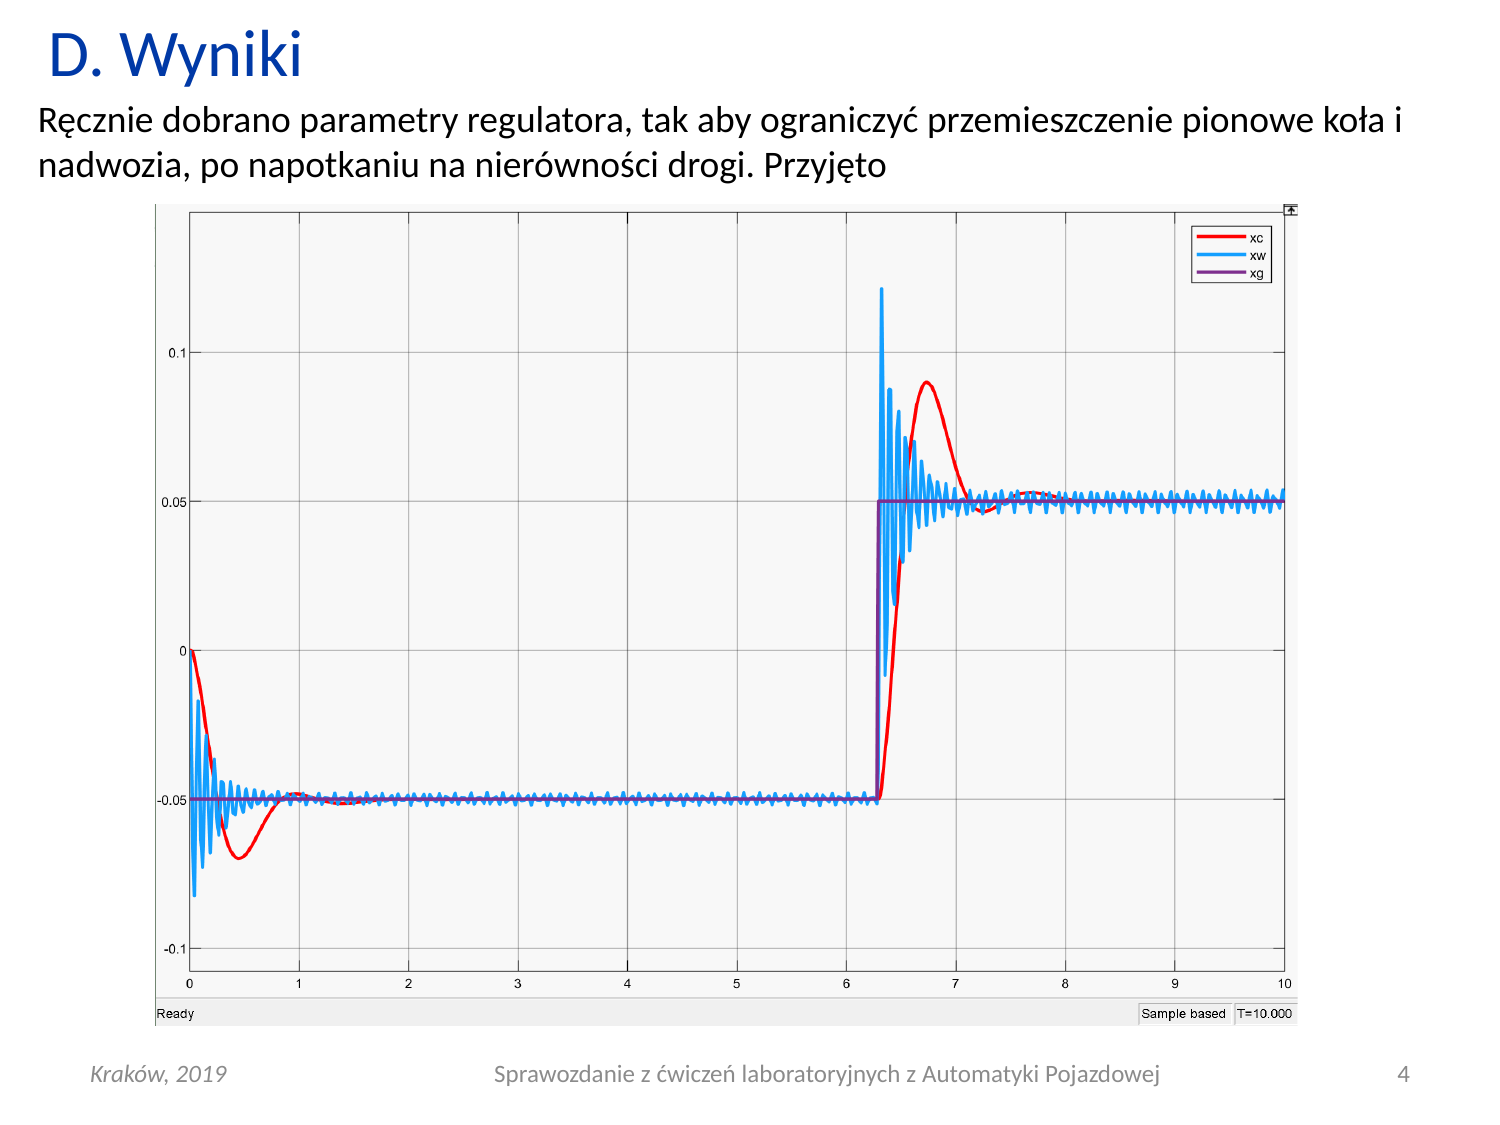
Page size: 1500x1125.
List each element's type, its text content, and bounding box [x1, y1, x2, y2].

slide_number 4 [1241, 1042, 1425, 1103]
picture [154, 203, 1298, 1026]
slide_number Kraków, 2019 [75, 1042, 425, 1103]
title D. Wyniki [33, 22, 352, 77]
footer Sprawozdanie z ćwiczeń laboratoryjnych z Automatyki Pojazdowej [443, 1042, 1212, 1103]
